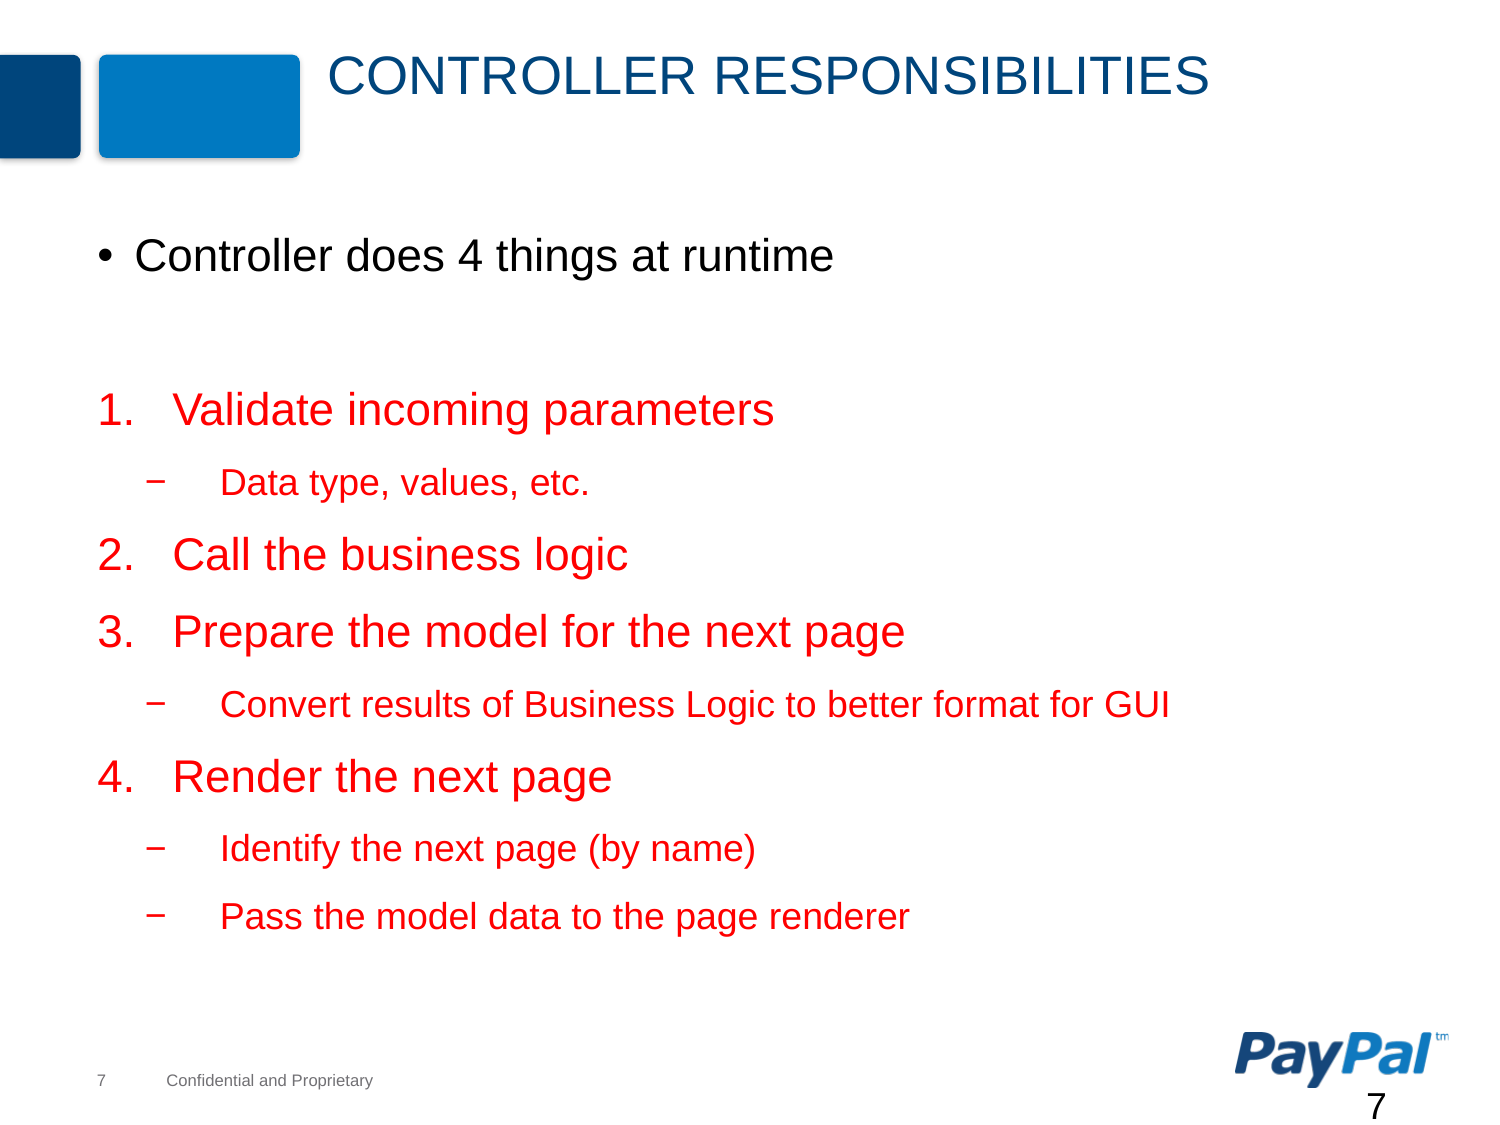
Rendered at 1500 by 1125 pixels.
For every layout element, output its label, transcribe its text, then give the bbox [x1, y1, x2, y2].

list Controller does 4 things at runtime Validate incoming parameters Data type, values, etc. Call the business logic Prepare the model for the next page Convert results of Business Logic to better format for GUI Render the next page Identify the next page (by name) Pass the model data to the page renderer [82, 221, 1413, 1013]
title Controller Responsibilities [312, 37, 1463, 175]
picture [1235, 1032, 1449, 1088]
slide_number 7 [1351, 1074, 1500, 1125]
